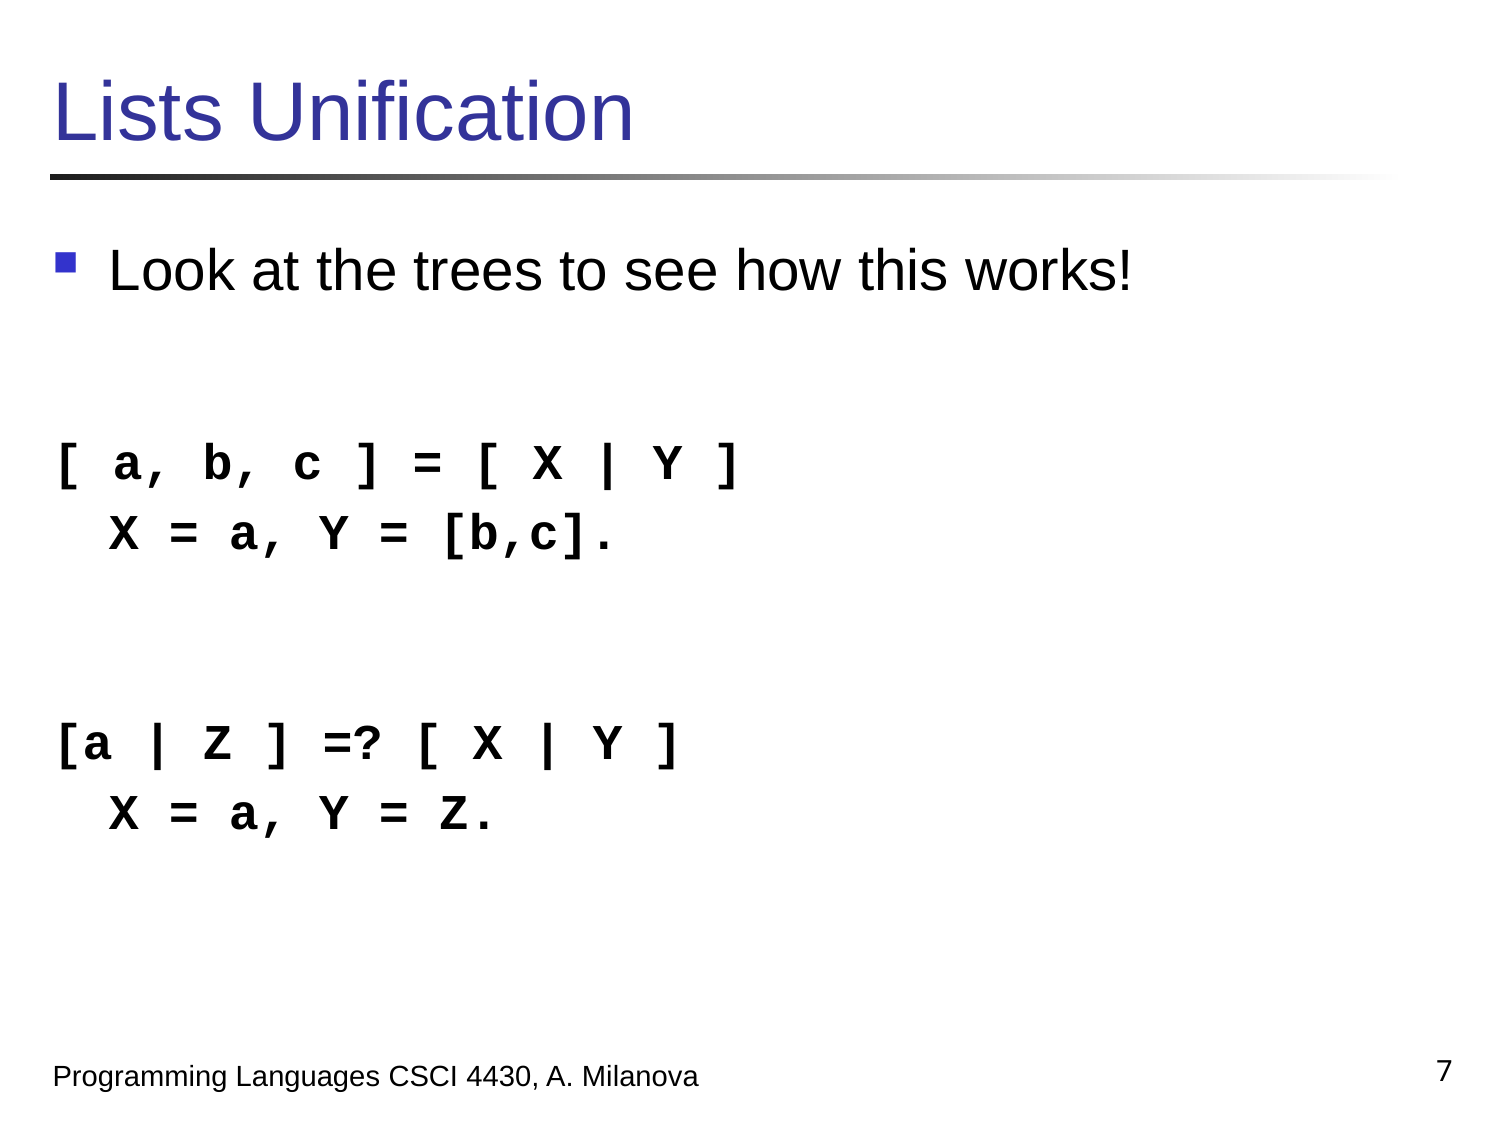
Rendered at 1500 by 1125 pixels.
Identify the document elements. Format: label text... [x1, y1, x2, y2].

title Lists Unification [37, 0, 1466, 165]
footer Programming Languages CSCI 4430, A. Milanova [37, 1024, 813, 1101]
list Look at the trees to see how this works! [ a, b, c ] = [ X | Y ] X = a, Y = [b,c]. [a | Z ] =? [ X | Y ] X = a, Y = Z. [37, 224, 1469, 1013]
slide_number 7 [1154, 1023, 1468, 1100]
